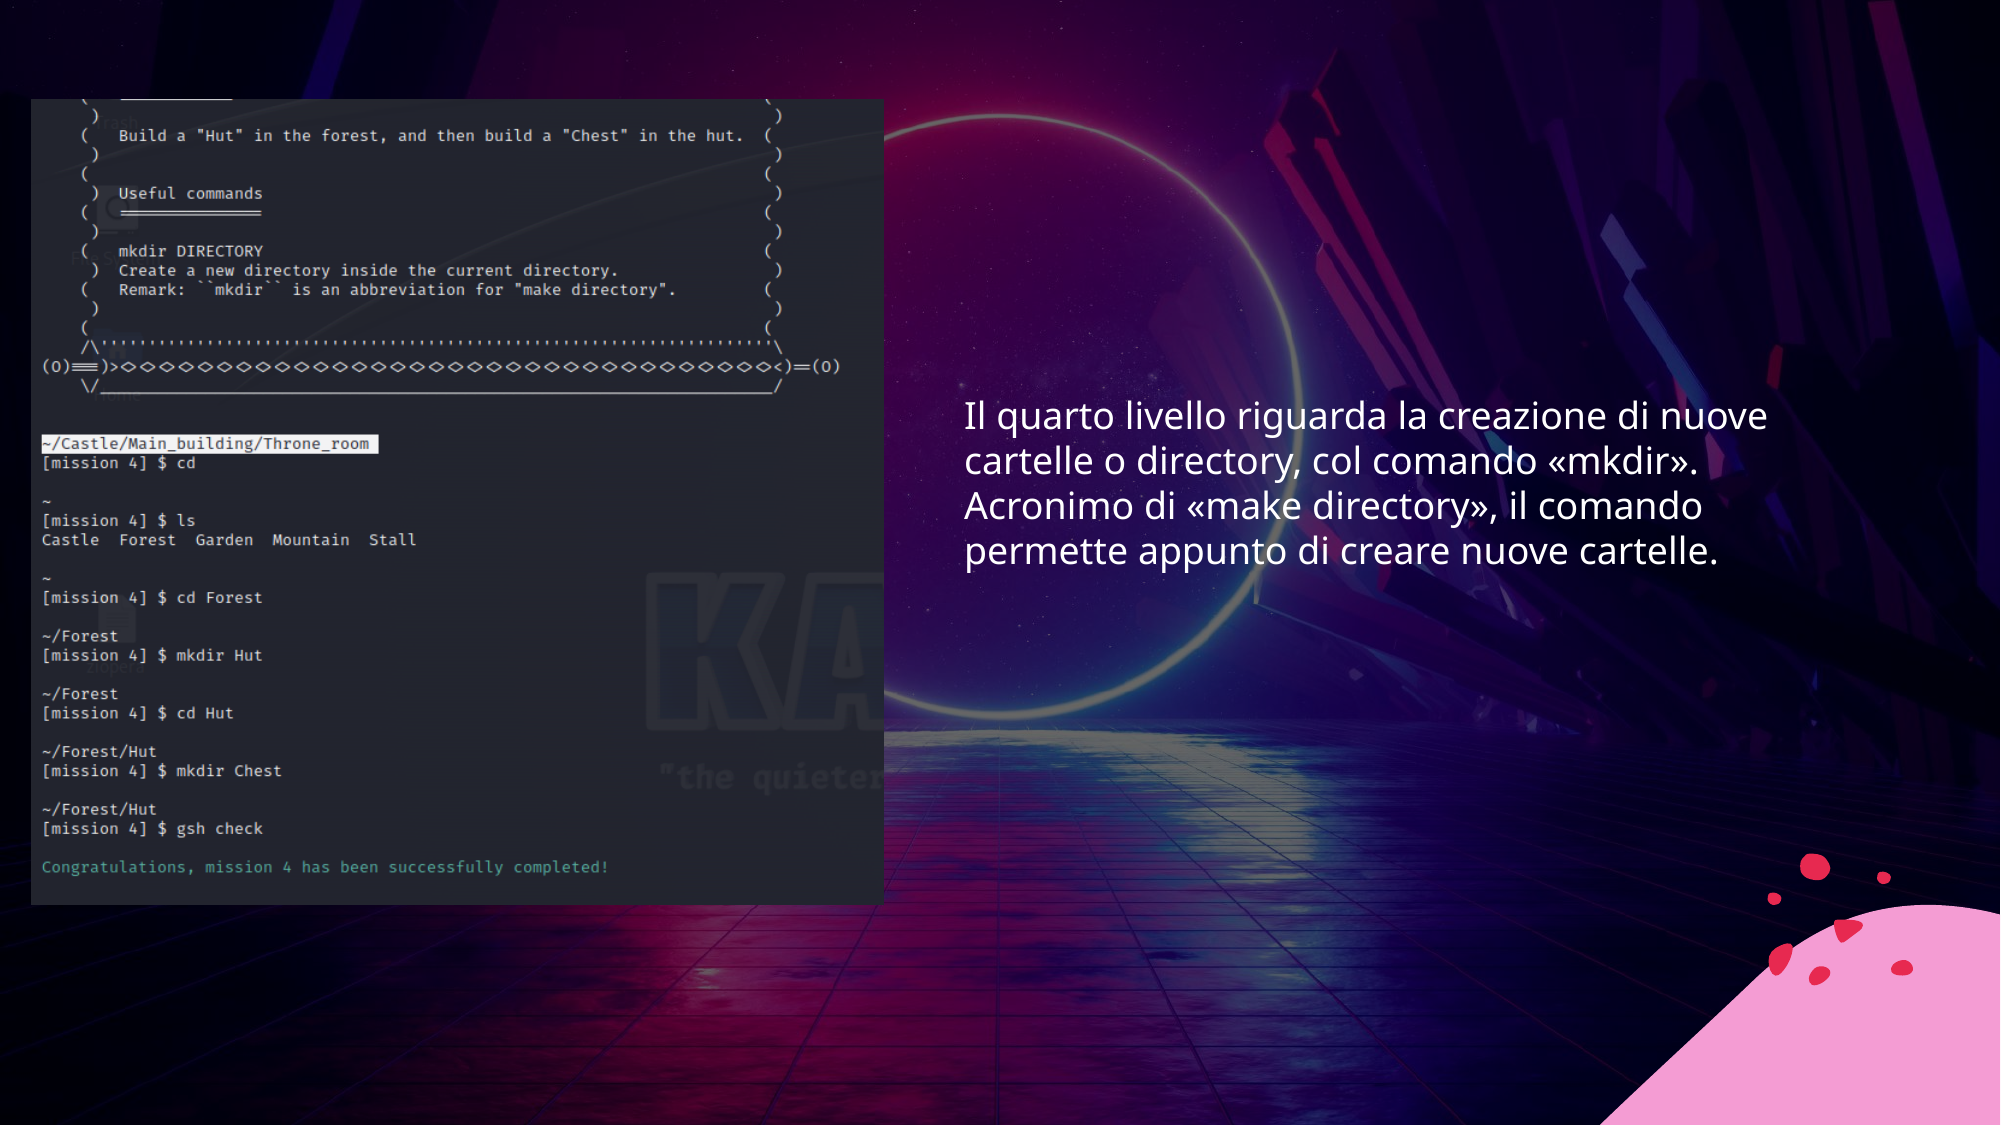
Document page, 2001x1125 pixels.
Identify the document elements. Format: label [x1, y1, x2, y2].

picture [0, 0, 2000, 1125]
text_box [1767, 853, 1914, 986]
